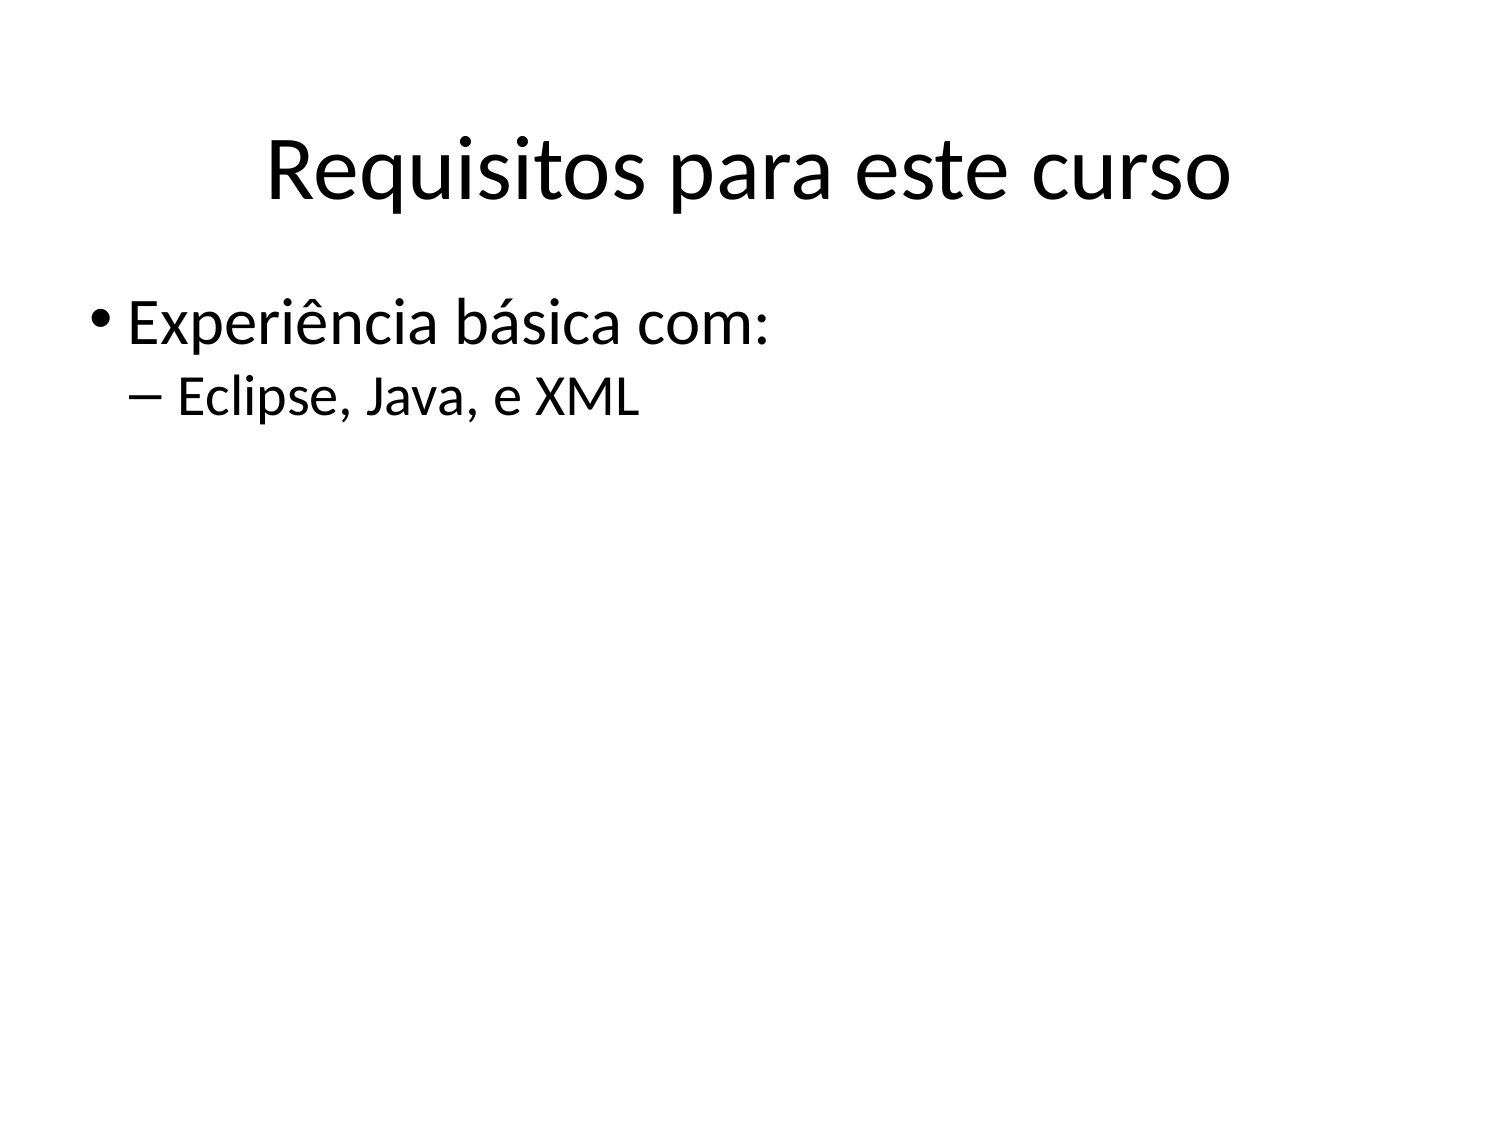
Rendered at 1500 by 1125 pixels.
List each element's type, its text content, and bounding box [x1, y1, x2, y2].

text_box Requisitos para este curso [74, 45, 1425, 233]
text_box Experiência básica com: Eclipse, Java, e XML [75, 262, 1450, 1078]
